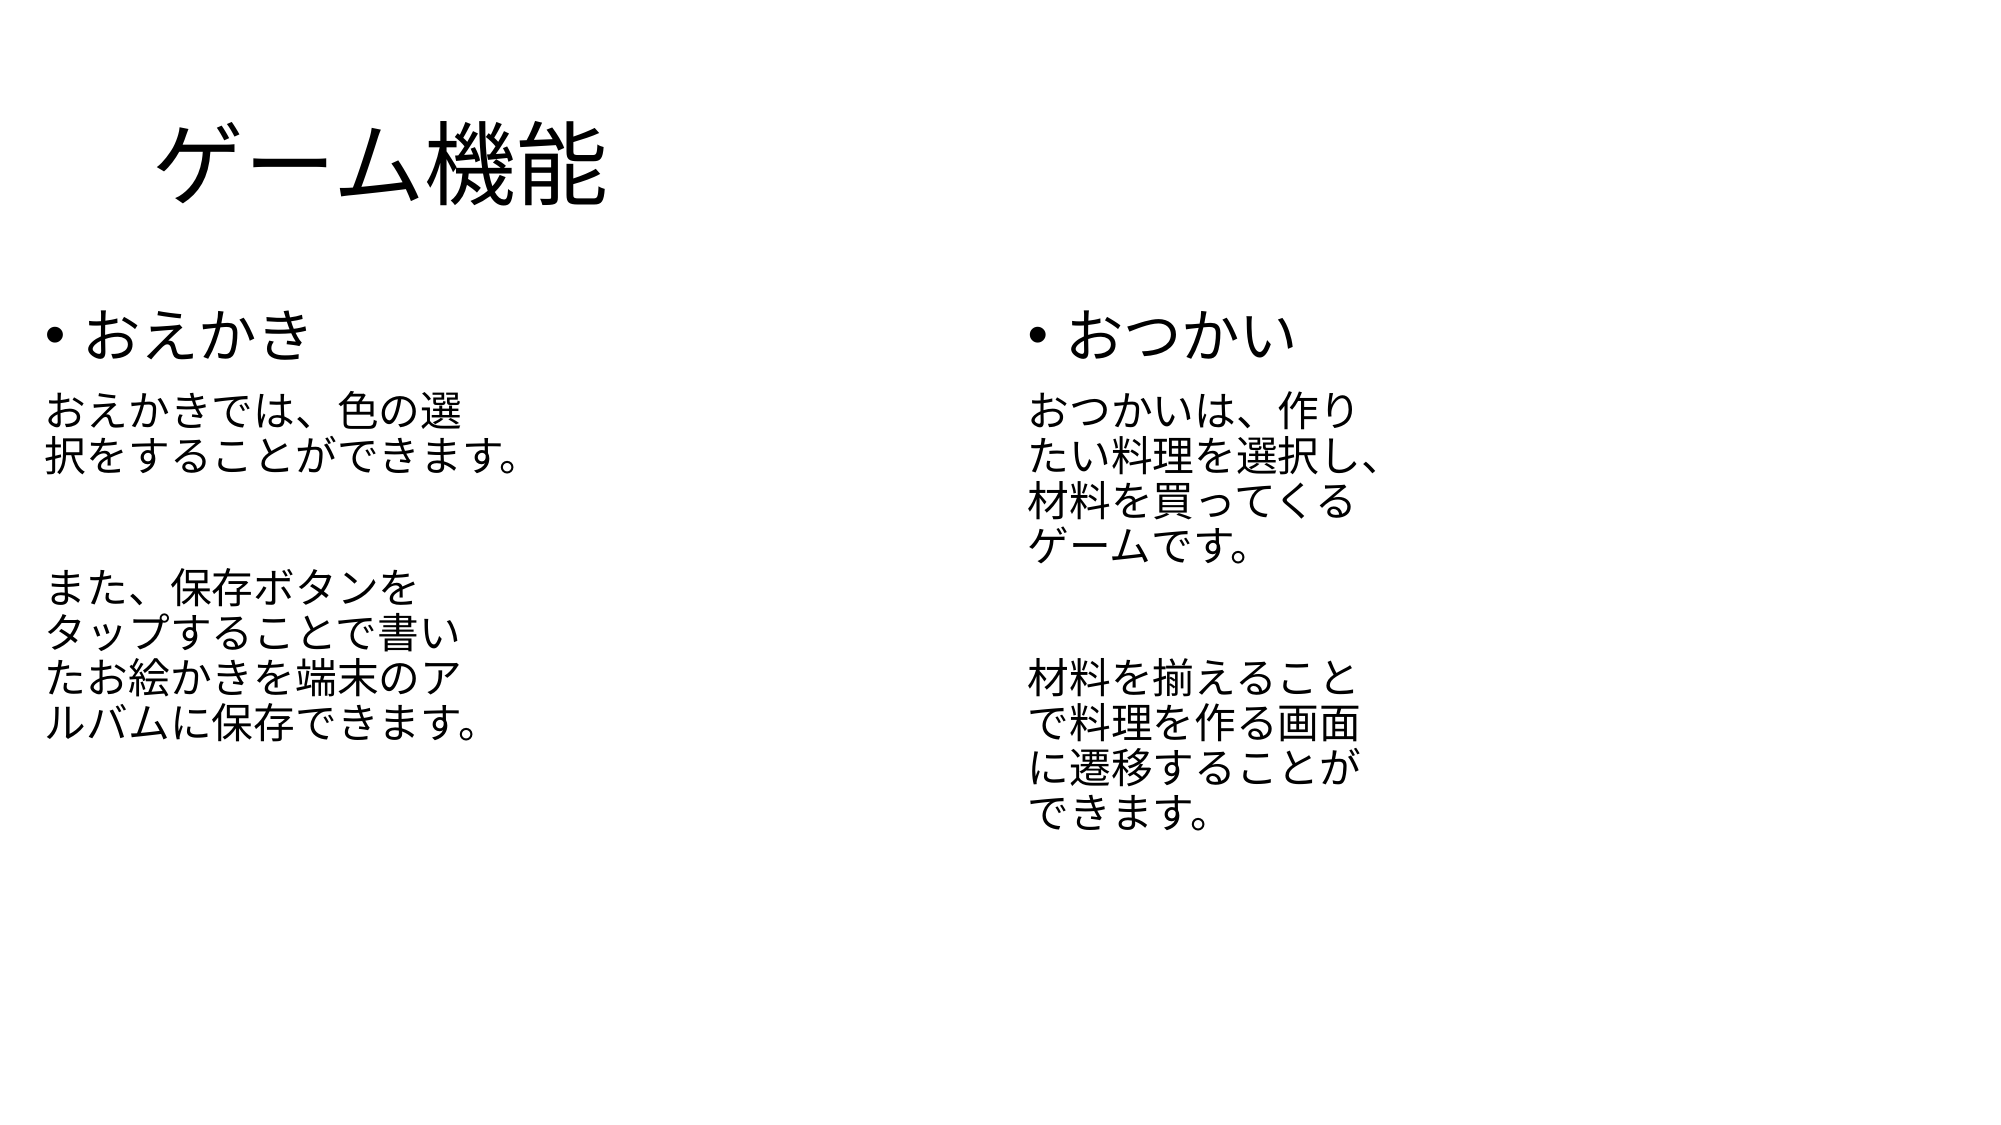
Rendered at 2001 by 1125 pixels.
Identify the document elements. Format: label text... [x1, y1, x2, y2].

list おつかい おつかいは、作りたい料理を選択し、材料を買ってくるゲームです。 材料を揃えることで料理を作る画面に遷移することができます。 [1012, 299, 1416, 1014]
title ゲーム機能 [137, 59, 1863, 278]
list おえかき おえかきでは、色の選択をすることができます。 また、保存ボタンをタップすることで書いたお絵かきを端末のアルバムに保存できます。 [29, 299, 517, 1014]
